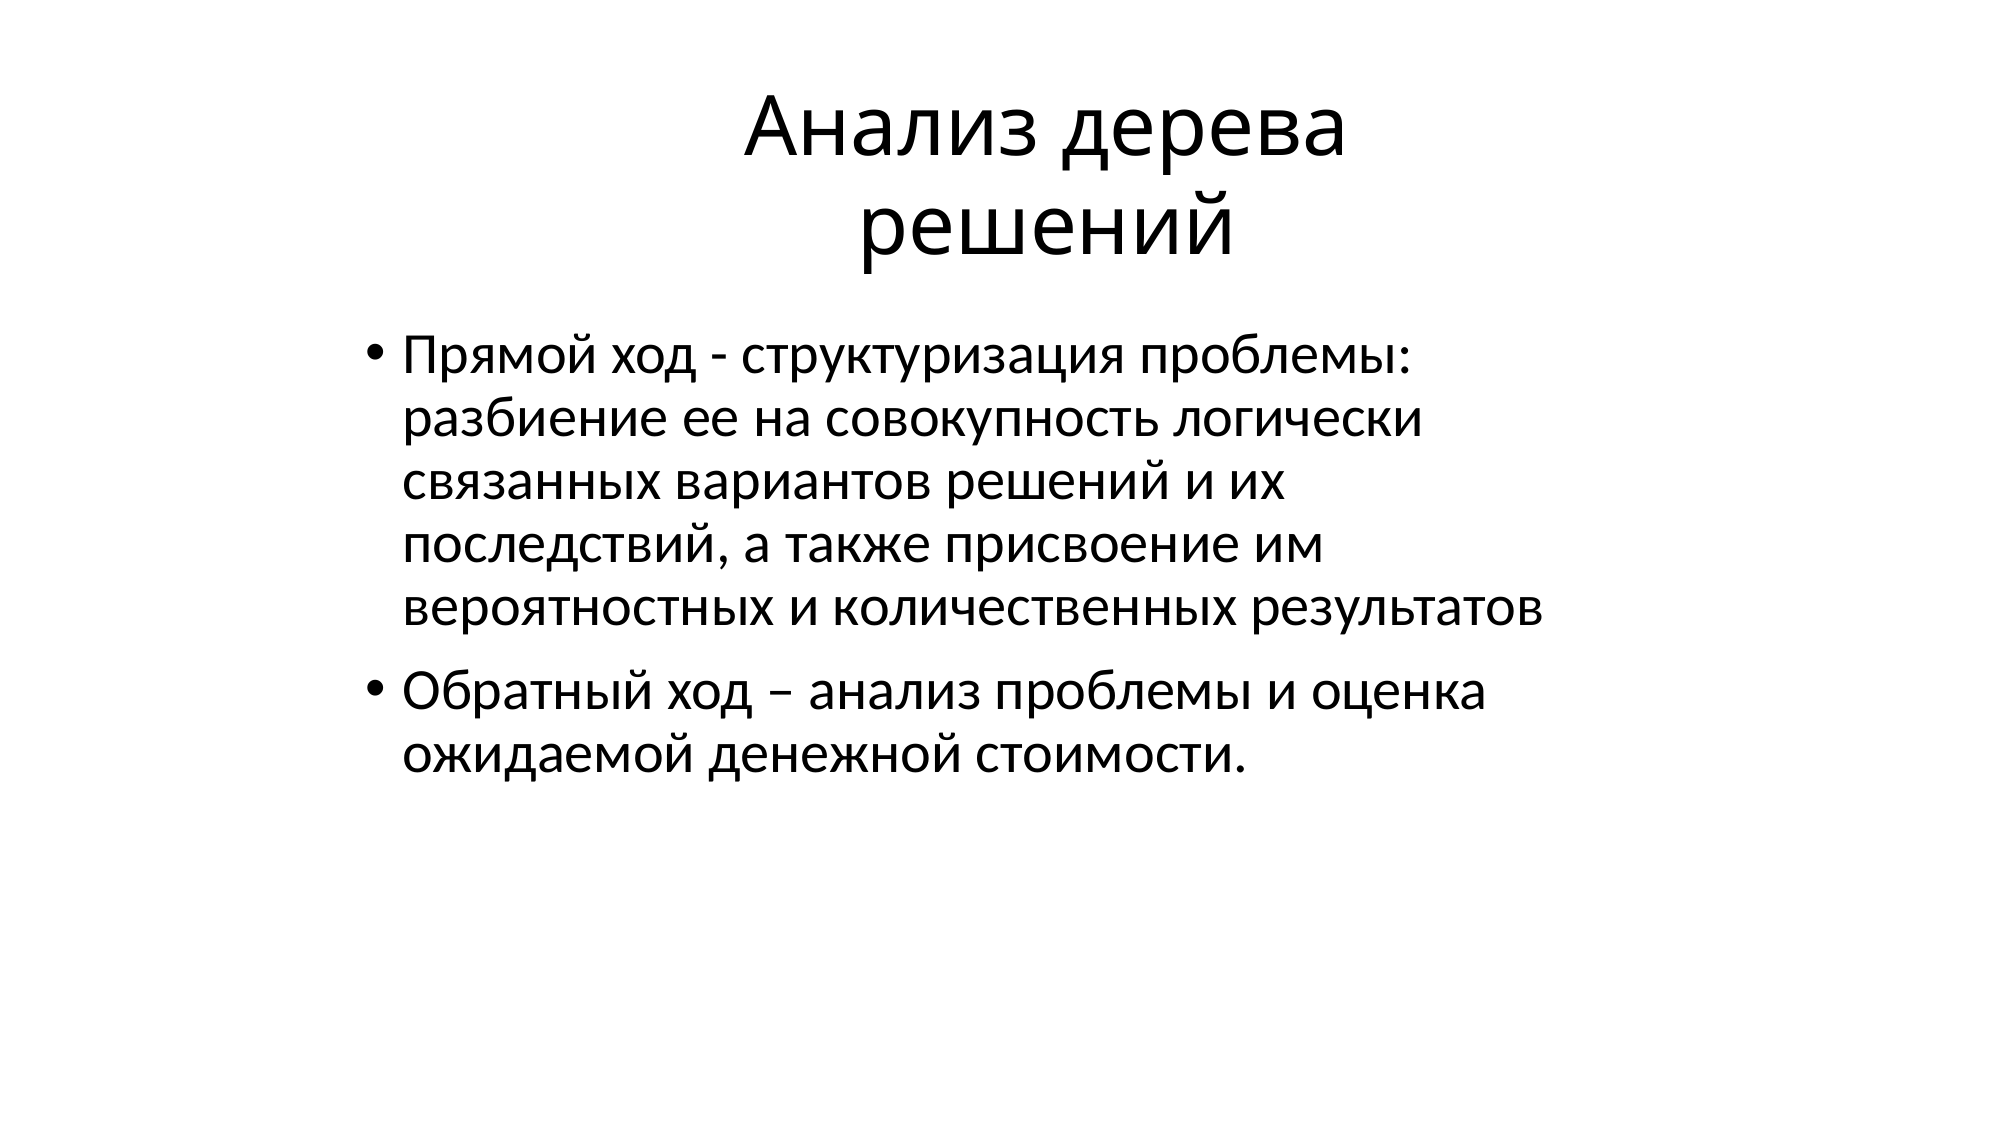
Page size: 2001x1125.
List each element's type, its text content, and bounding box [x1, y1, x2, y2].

list Прямой ход - структуризация проблемы: разбиение ее на совокупность логически связанных вариантов решений и их последствий, а также присвоение им вероятностных и количественных результатов Обратный ход – анализ проблемы и оценка ожидаемой денежной стоимости. [350, 224, 1604, 922]
title Анализ дерева решений [539, 114, 1555, 224]
